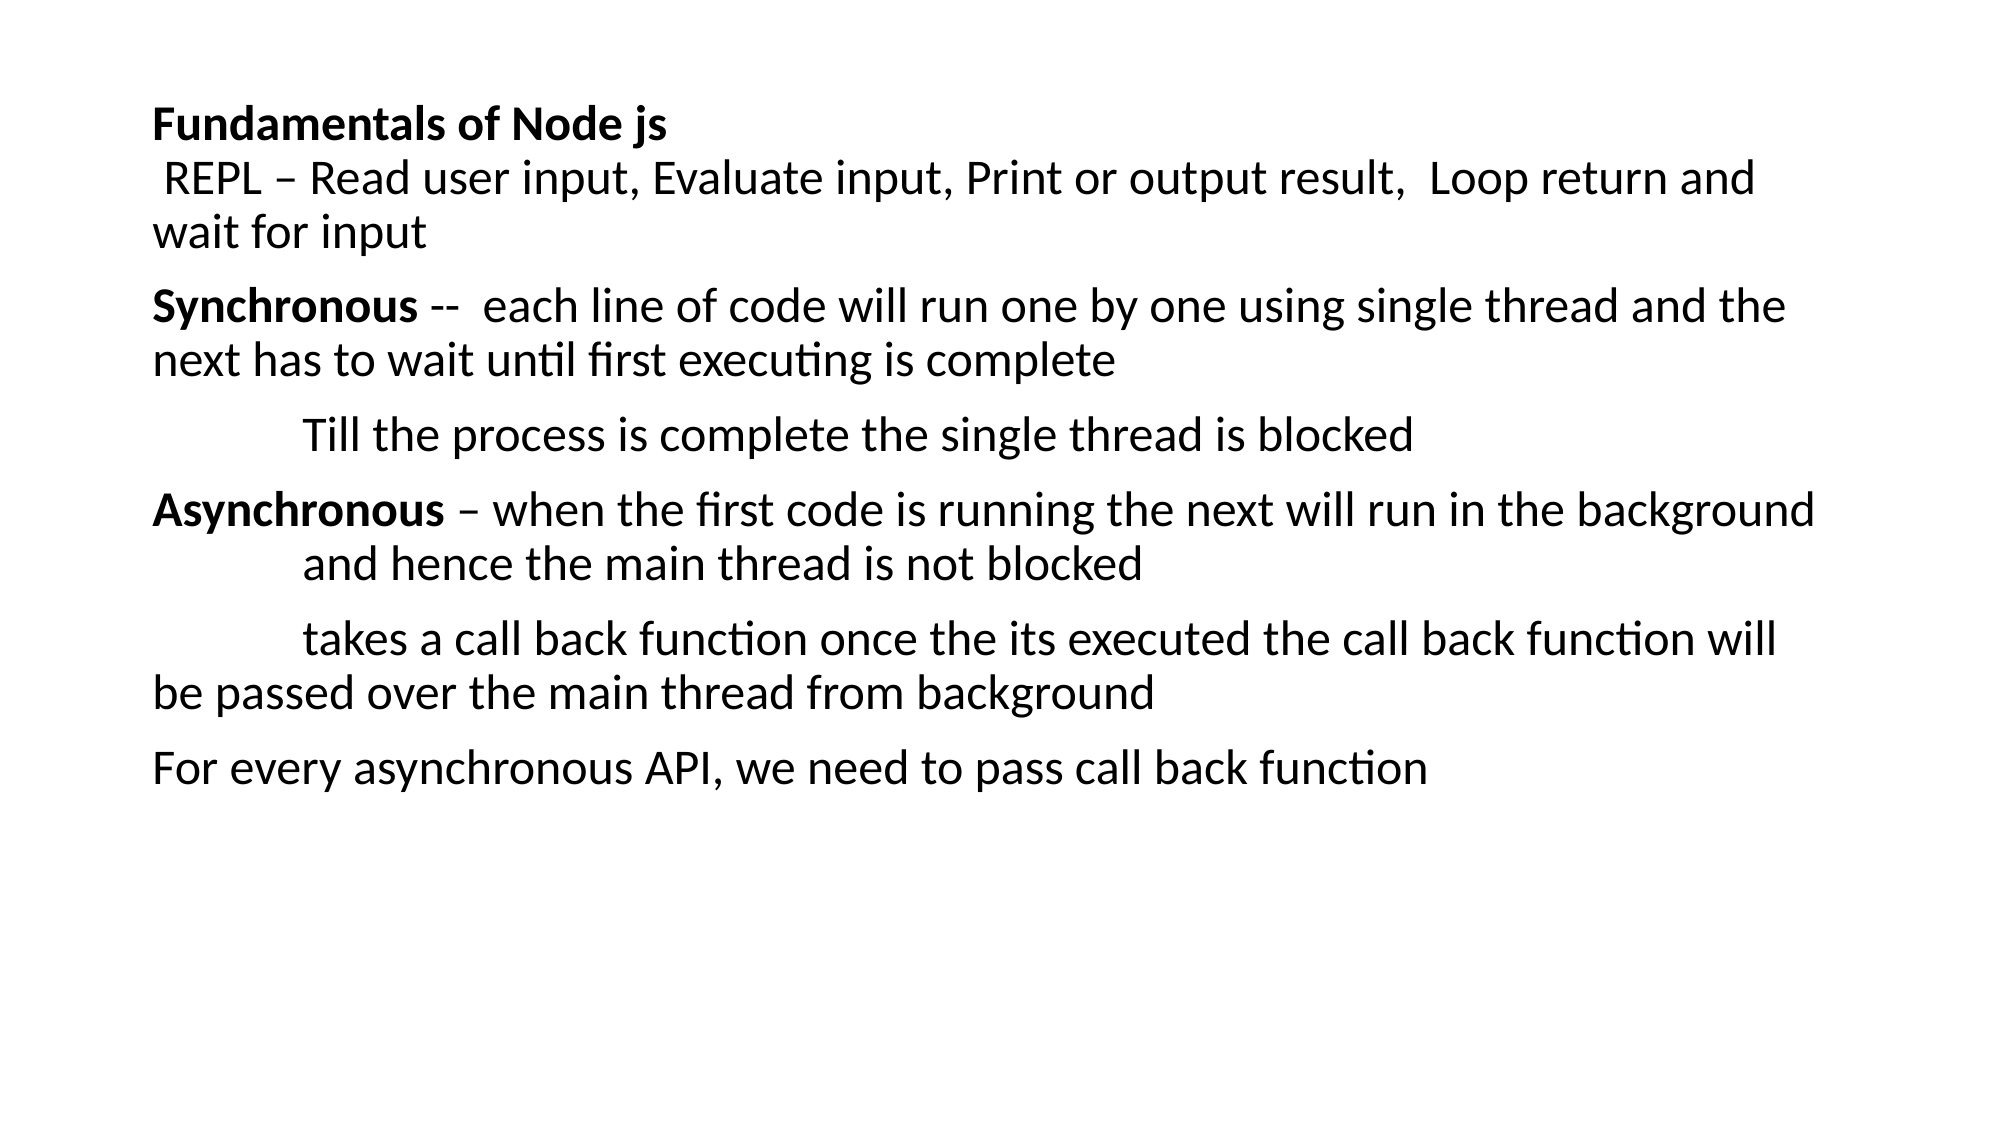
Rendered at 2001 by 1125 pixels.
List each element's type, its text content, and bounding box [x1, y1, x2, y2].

list Fundamentals of Node js REPL – Read user input, Evaluate input, Print or output result, Loop return and wait for input Synchronous -- each line of code will run one by one using single thread and the next has to wait until first executing is complete Till the process is complete the single thread is blocked Asynchronous – when the first code is running the next will run in the background and hence the main thread is not blocked takes a call back function once the its executed the call back function will be passed over the main thread from background For every asynchronous API, we need to pass call back function [137, 89, 1863, 1014]
